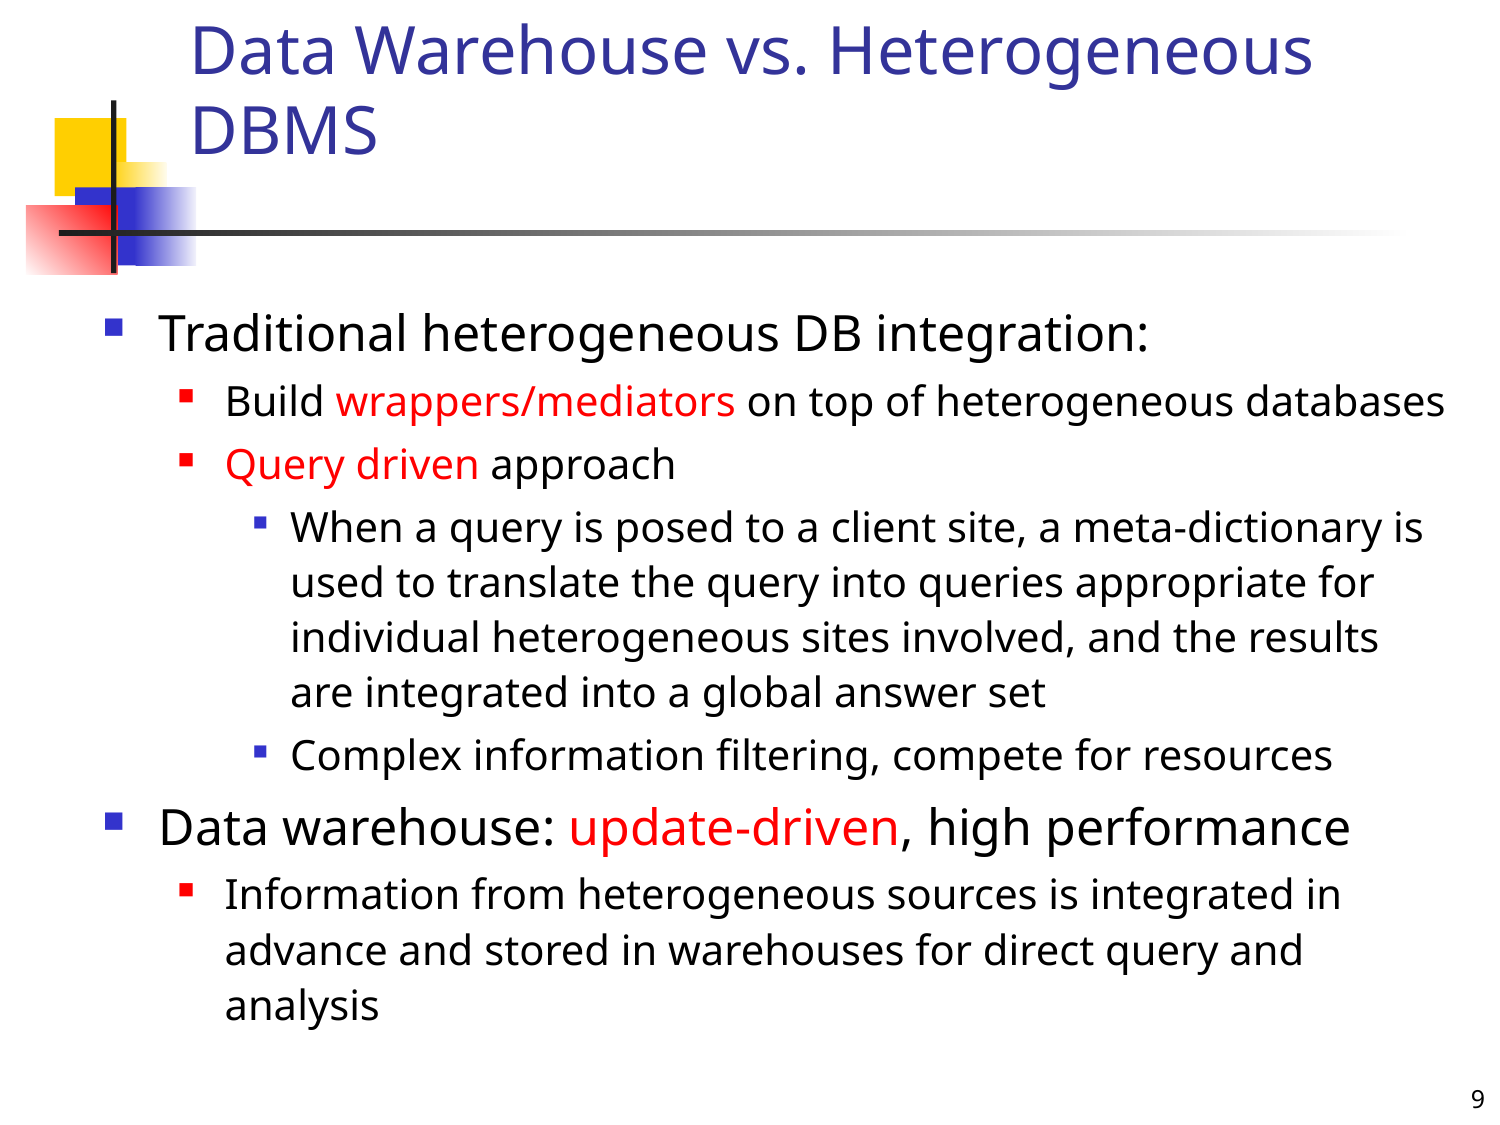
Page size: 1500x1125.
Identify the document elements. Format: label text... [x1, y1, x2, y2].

slide_number 9 [1187, 1050, 1500, 1125]
title Data Warehouse vs. Heterogeneous DBMS [174, 62, 1500, 175]
list Traditional heterogeneous DB integration: Build wrappers/mediators on top of heterogeneous databases Query driven approach When a query is posed to a client site, a meta-dictionary is used to translate the query into queries appropriate for individual heterogeneous sites involved, and the results are integrated into a global answer set Complex information filtering, compete for resources Data warehouse: update-driven, high performance Information from heterogeneous sources is integrated in advance and stored in warehouses for direct query and analysis [87, 287, 1466, 1038]
